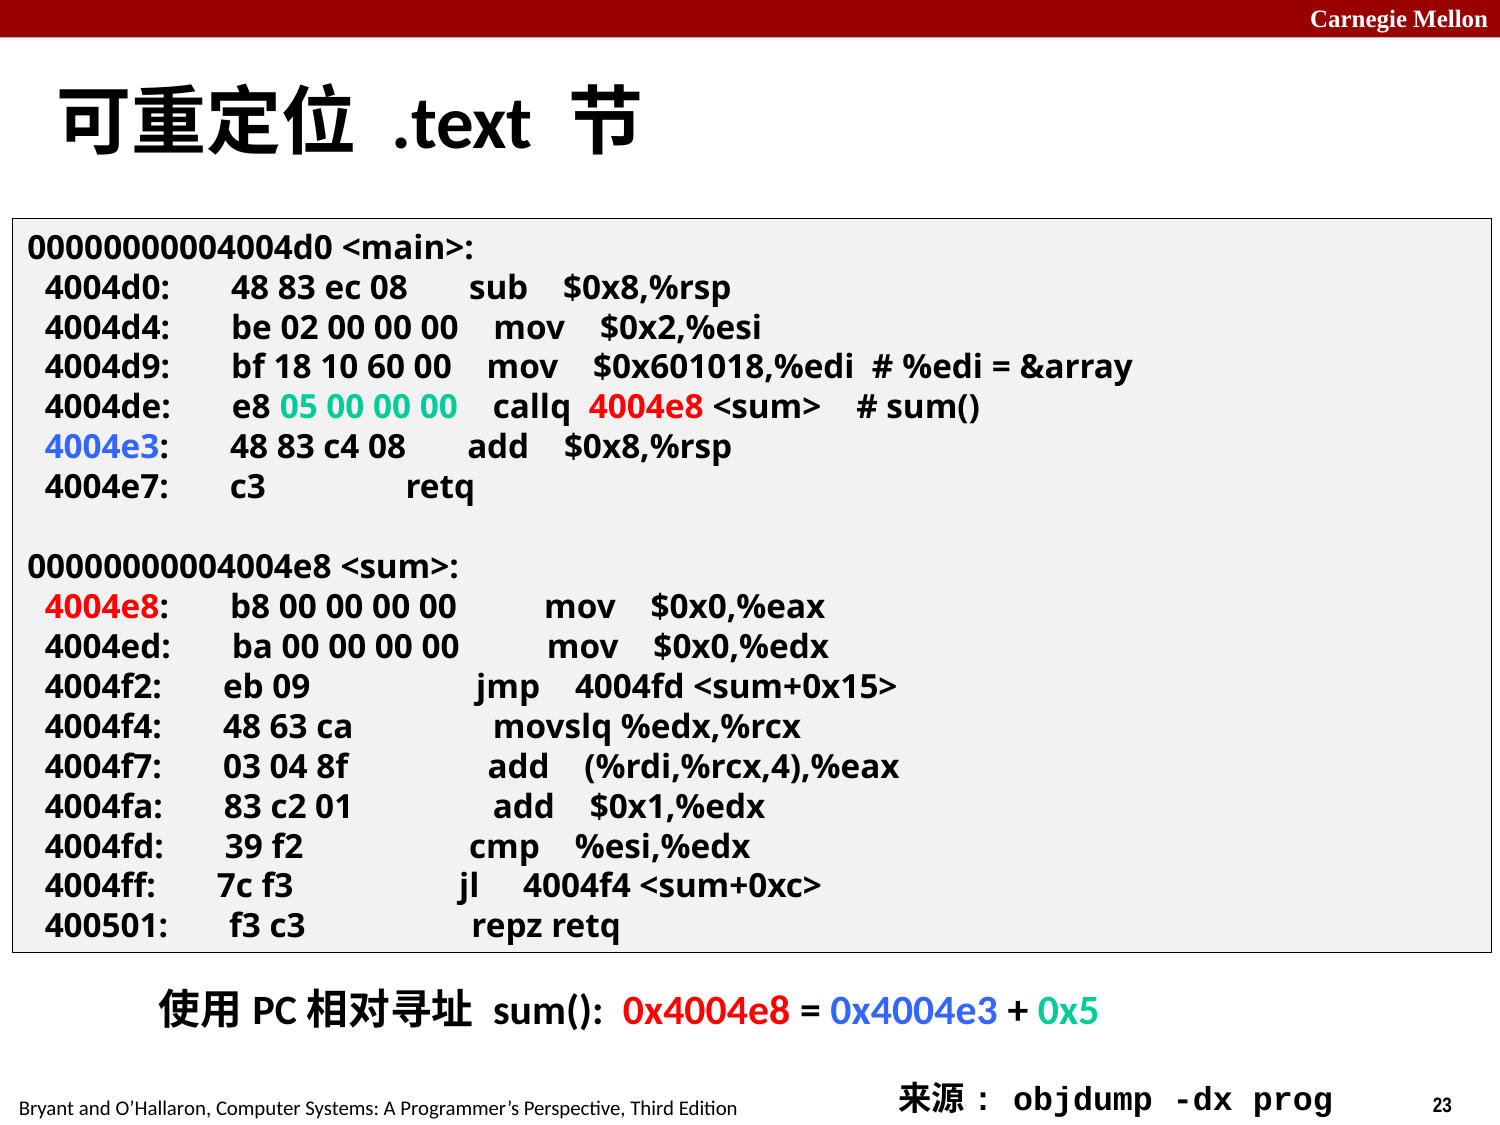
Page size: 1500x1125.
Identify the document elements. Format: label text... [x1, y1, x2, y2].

text_box 00000000004004d0 <main>: 4004d0: 48 83 ec 08 sub $0x8,%rsp 4004d4: be 02 00 00 00 mov $0x2,%esi 4004d9: bf 18 10 60 00 mov $0x601018,%edi # %edi = &array 4004de: e8 05 00 00 00 callq 4004e8 <sum> # sum() 4004e3: 48 83 c4 08 add $0x8,%rsp 4004e7: c3 retq 00000000004004e8 <sum>: 4004e8: b8 00 00 00 00 mov $0x0,%eax 4004ed: ba 00 00 00 00 mov $0x0,%edx 4004f2: eb 09 jmp 4004fd <sum+0x15> 4004f4: 48 63 ca movslq %edx,%rcx 4004f7: 03 04 8f add (%rdi,%rcx,4),%eax 4004fa: 83 c2 01 add $0x1,%edx 4004fd: 39 f2 cmp %esi,%edx 4004ff: 7c f3 jl 4004f4 <sum+0xc> 400501: f3 c3 repz retq [12, 218, 1492, 953]
text_box 来源: objdump -dx prog [883, 1069, 1348, 1125]
title 可重定位 .text 节 [40, 24, 1500, 212]
text_box 使用PC相对寻址 sum(): 0x4004e8 = 0x4004e3 + 0x5 [144, 975, 1115, 1040]
